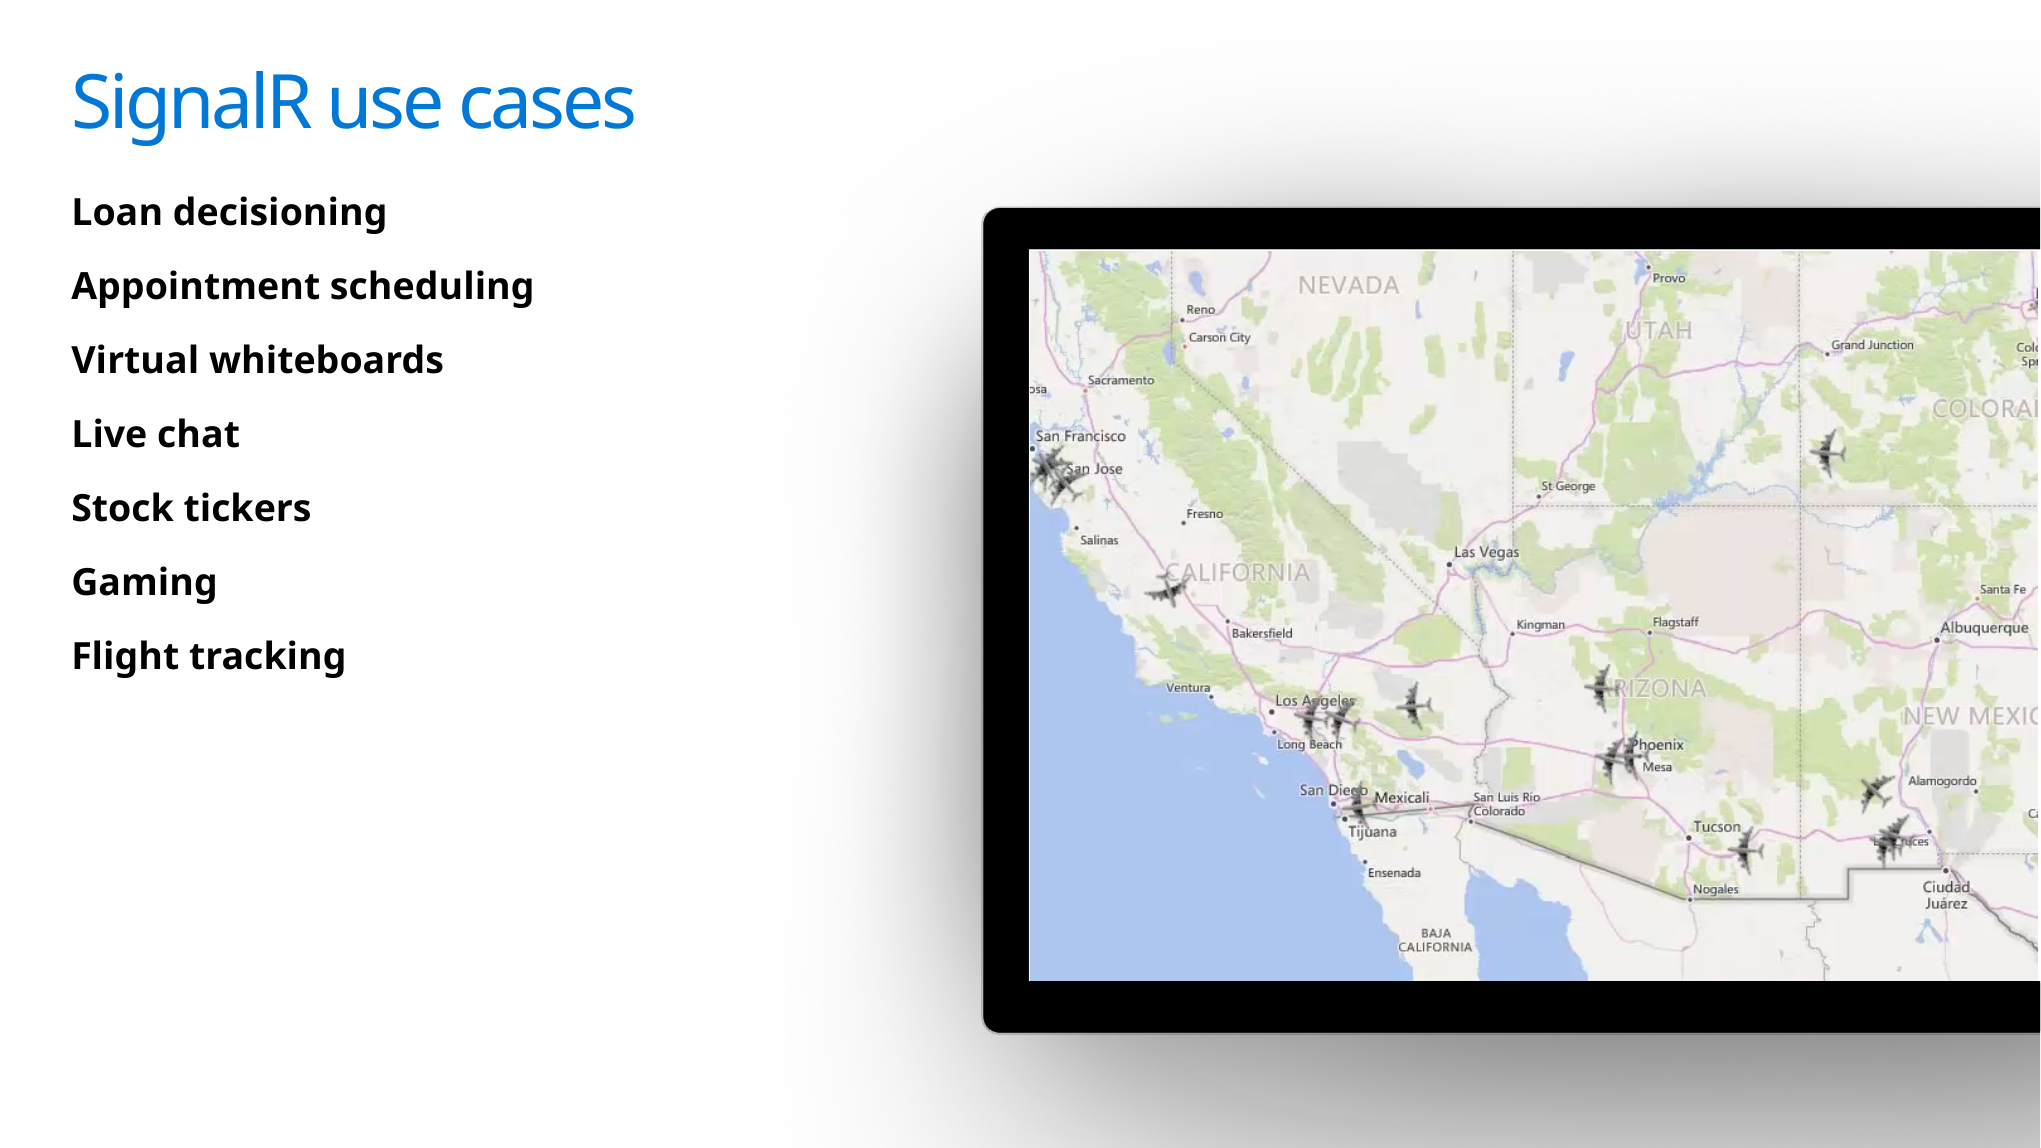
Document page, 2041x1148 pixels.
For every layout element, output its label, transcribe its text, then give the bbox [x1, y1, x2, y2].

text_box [1029, 249, 2039, 1005]
picture [727, 0, 2041, 1148]
title SignalR use cases [71, 37, 727, 161]
list Loan decisioning Appointment scheduling Virtual whiteboards Live chat Stock tickers Gaming Flight tracking [71, 187, 727, 683]
